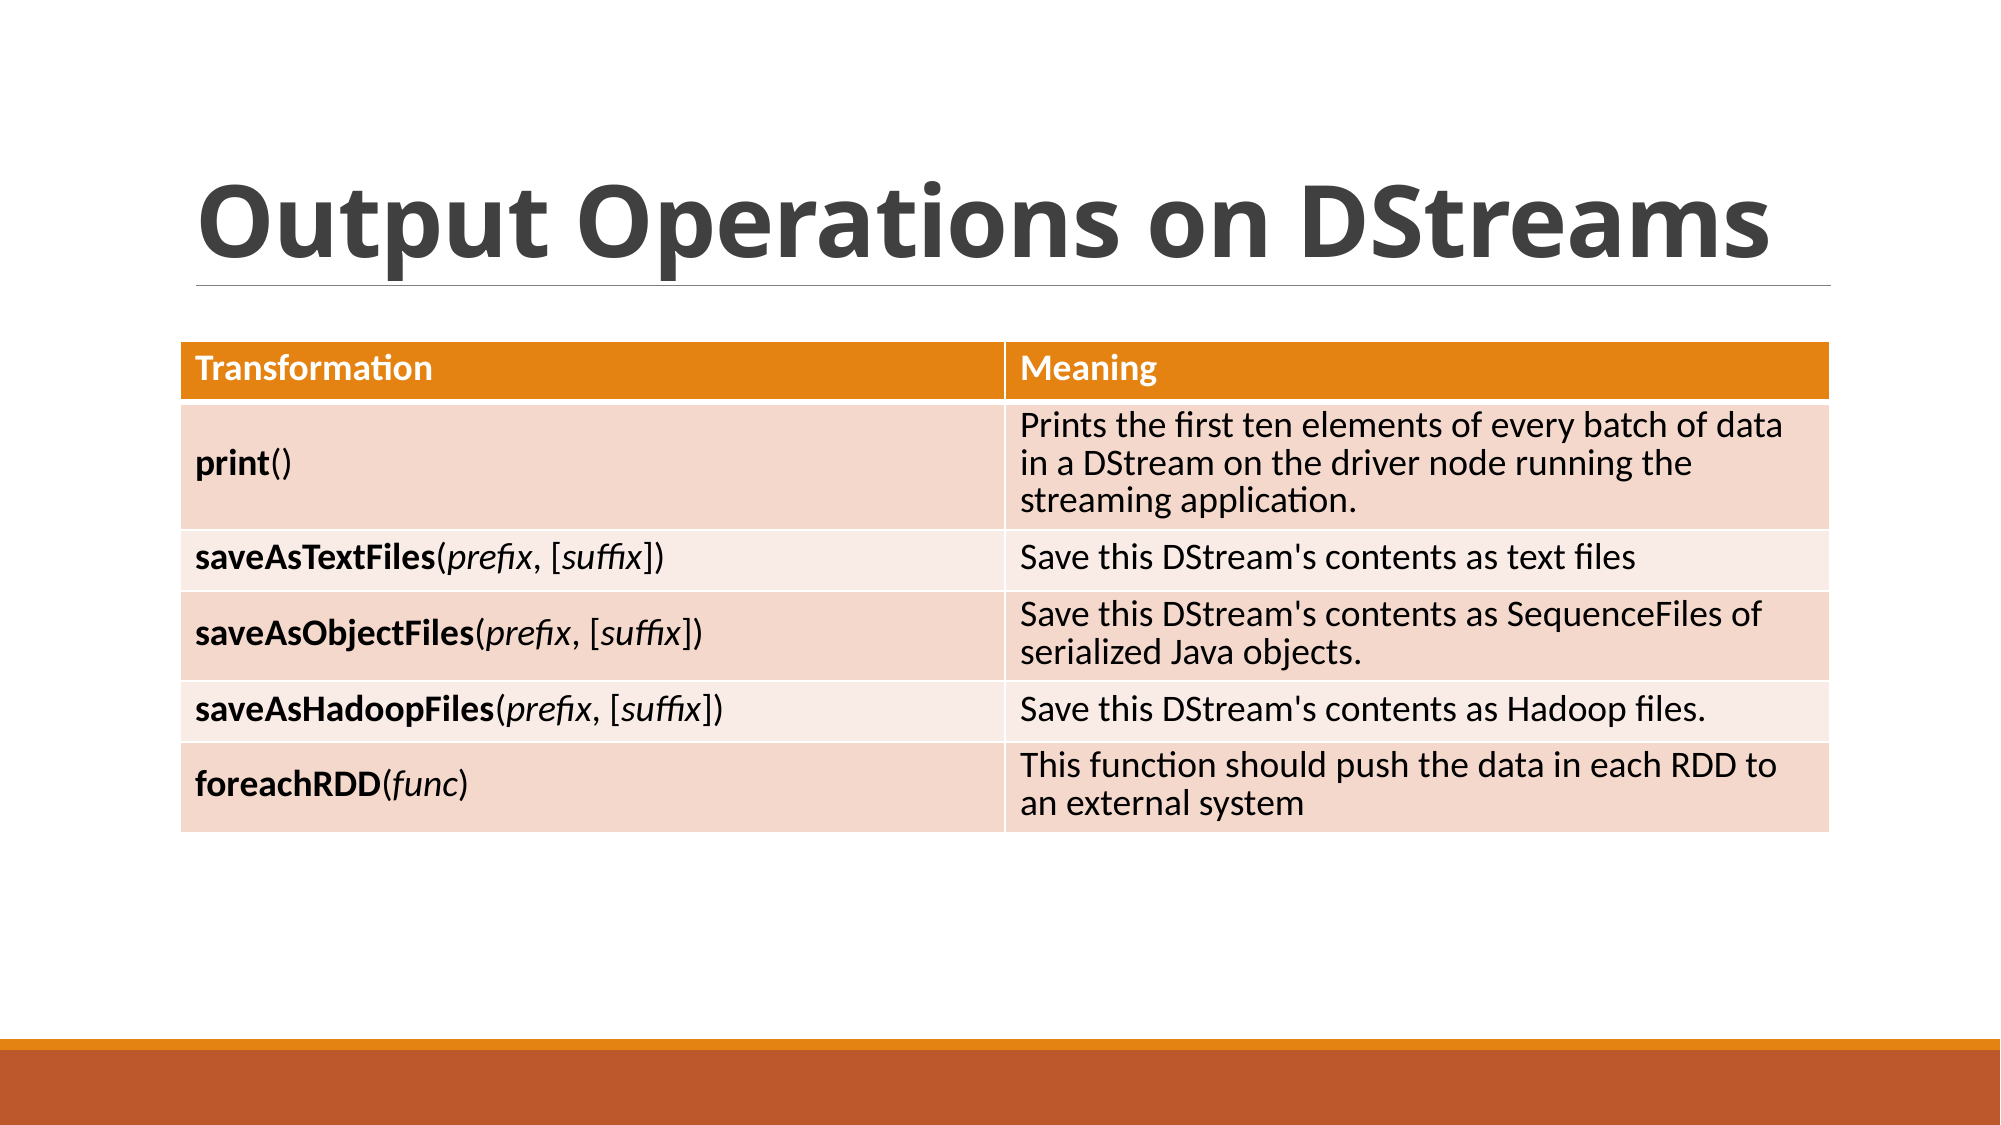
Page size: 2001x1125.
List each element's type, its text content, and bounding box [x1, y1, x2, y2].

table_cell Prints the first ten elements of every batch of data in a DStream on the driver node running the streaming application. [1006, 405, 1829, 529]
title Output Operations on DStreams [180, 47, 1830, 285]
table_cell Save this DStream's contents as SequenceFiles of serialized Java objects. [1006, 592, 1829, 680]
table_header Meaning [1006, 342, 1829, 399]
table_cell Save this DStream's contents as text files [1006, 531, 1829, 590]
table_cell saveAsObjectFiles(prefix, [suffix]) [181, 592, 1004, 680]
table_cell This function should push the data in each RDD to an external system [1006, 743, 1829, 832]
table_cell Save this DStream's contents as Hadoop files. [1006, 682, 1829, 741]
table_cell saveAsTextFiles(prefix, [suffix]) [181, 531, 1004, 590]
table_cell saveAsHadoopFiles(prefix, [suffix]) [181, 682, 1004, 741]
table_cell foreachRDD(func) [181, 743, 1004, 832]
table_header Transformation [181, 342, 1004, 399]
table_cell print() [181, 405, 1004, 529]
